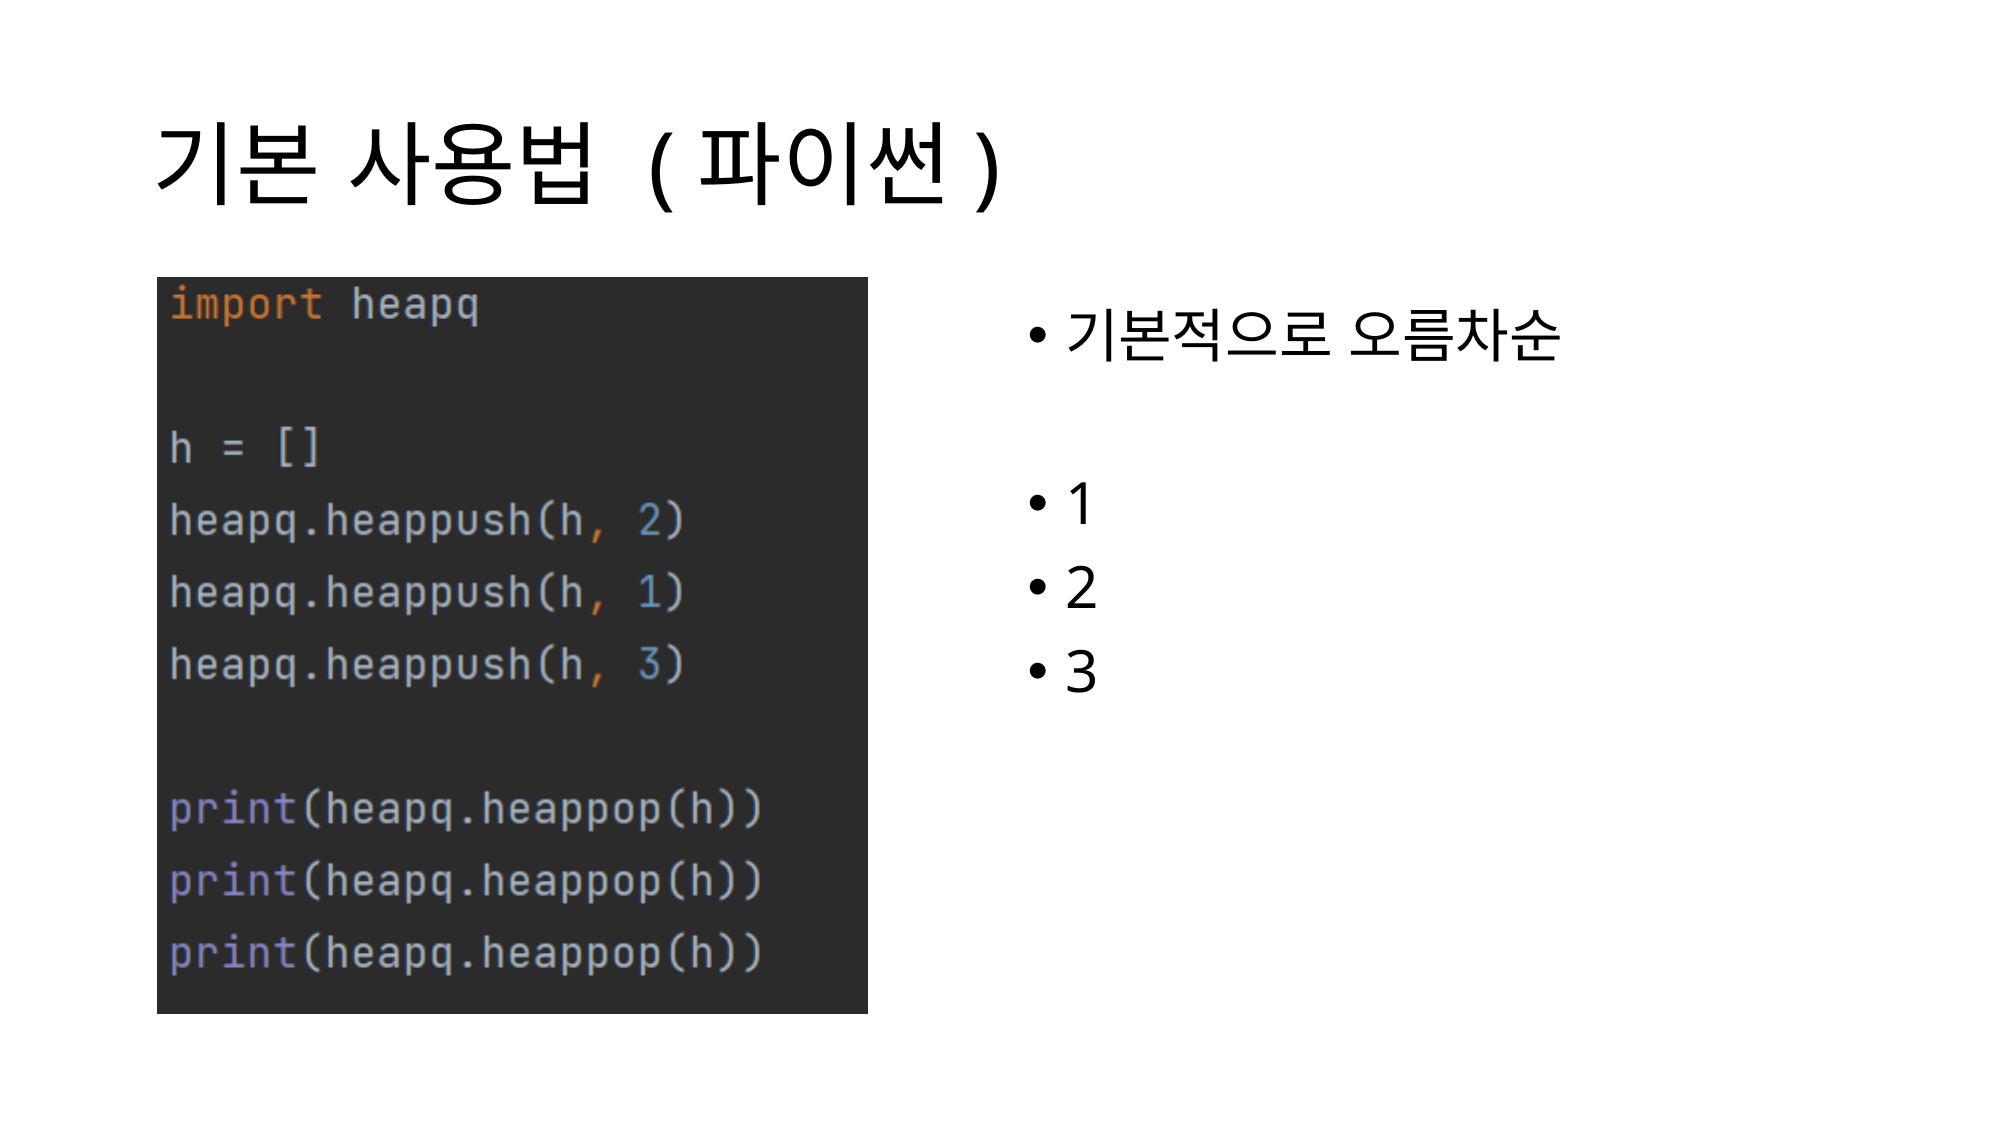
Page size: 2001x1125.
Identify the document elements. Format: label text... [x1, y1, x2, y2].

title 기본 사용법 (파이썬) [137, 59, 1863, 278]
list 기본적으로 오름차순 1 2 3 [1012, 299, 1863, 1014]
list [157, 276, 868, 1014]
